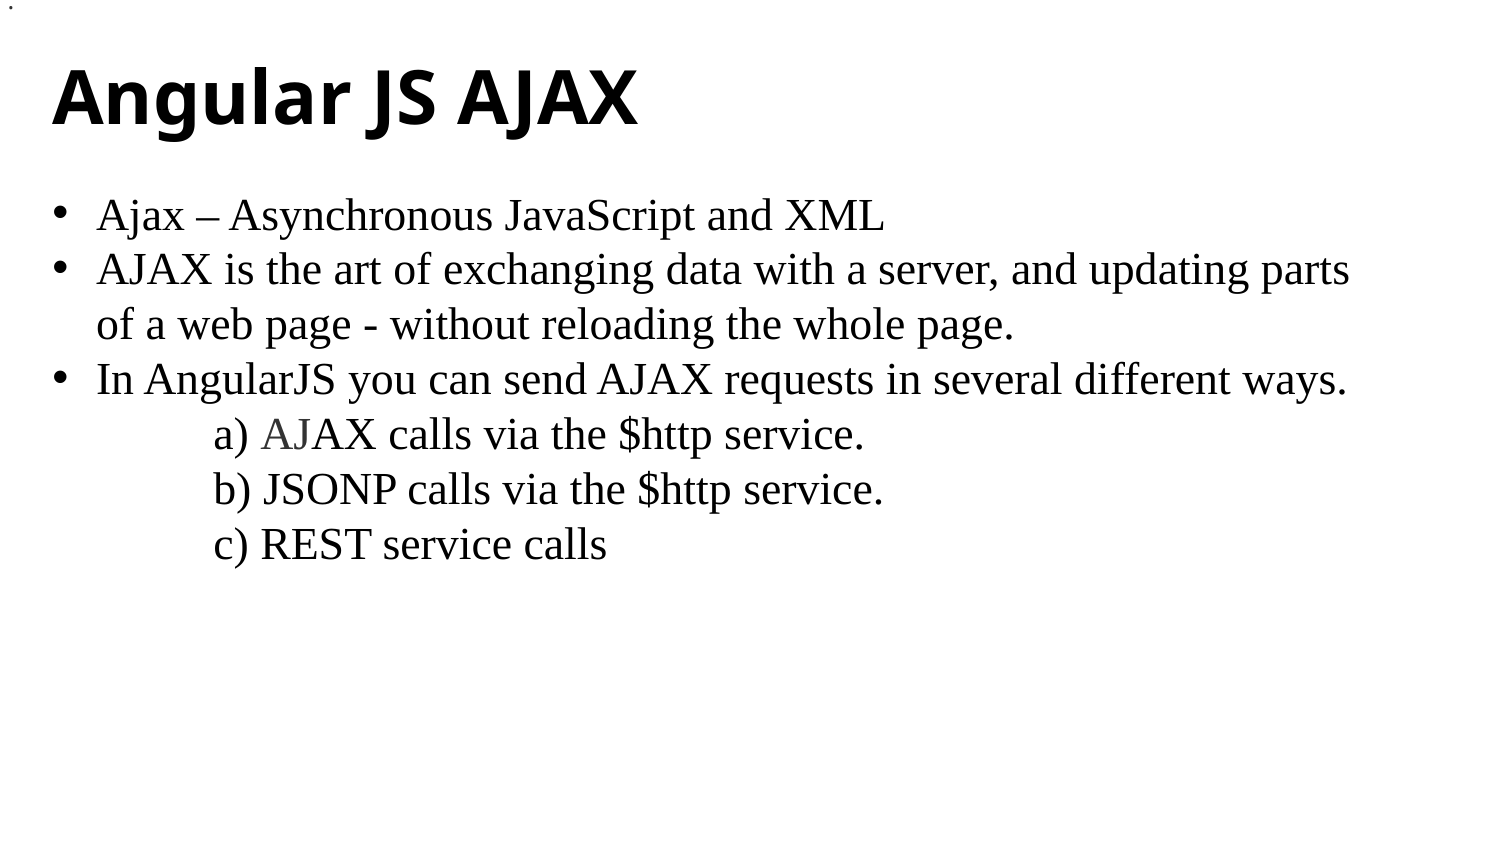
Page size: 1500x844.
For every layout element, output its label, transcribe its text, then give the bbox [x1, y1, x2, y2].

title Angular JS AJAX [36, 30, 1388, 156]
text_box . [0, 0, 38, 23]
list Ajax – Asynchronous JavaScript and XML AJAX is the art of exchanging data with a server, and updating parts of a web page - without reloading the whole page. In AngularJS you can send AJAX requests in several different ways. a) AJAX calls via the $http service. b) JSONP calls via the $http service. c) REST service calls [36, 168, 1388, 781]
